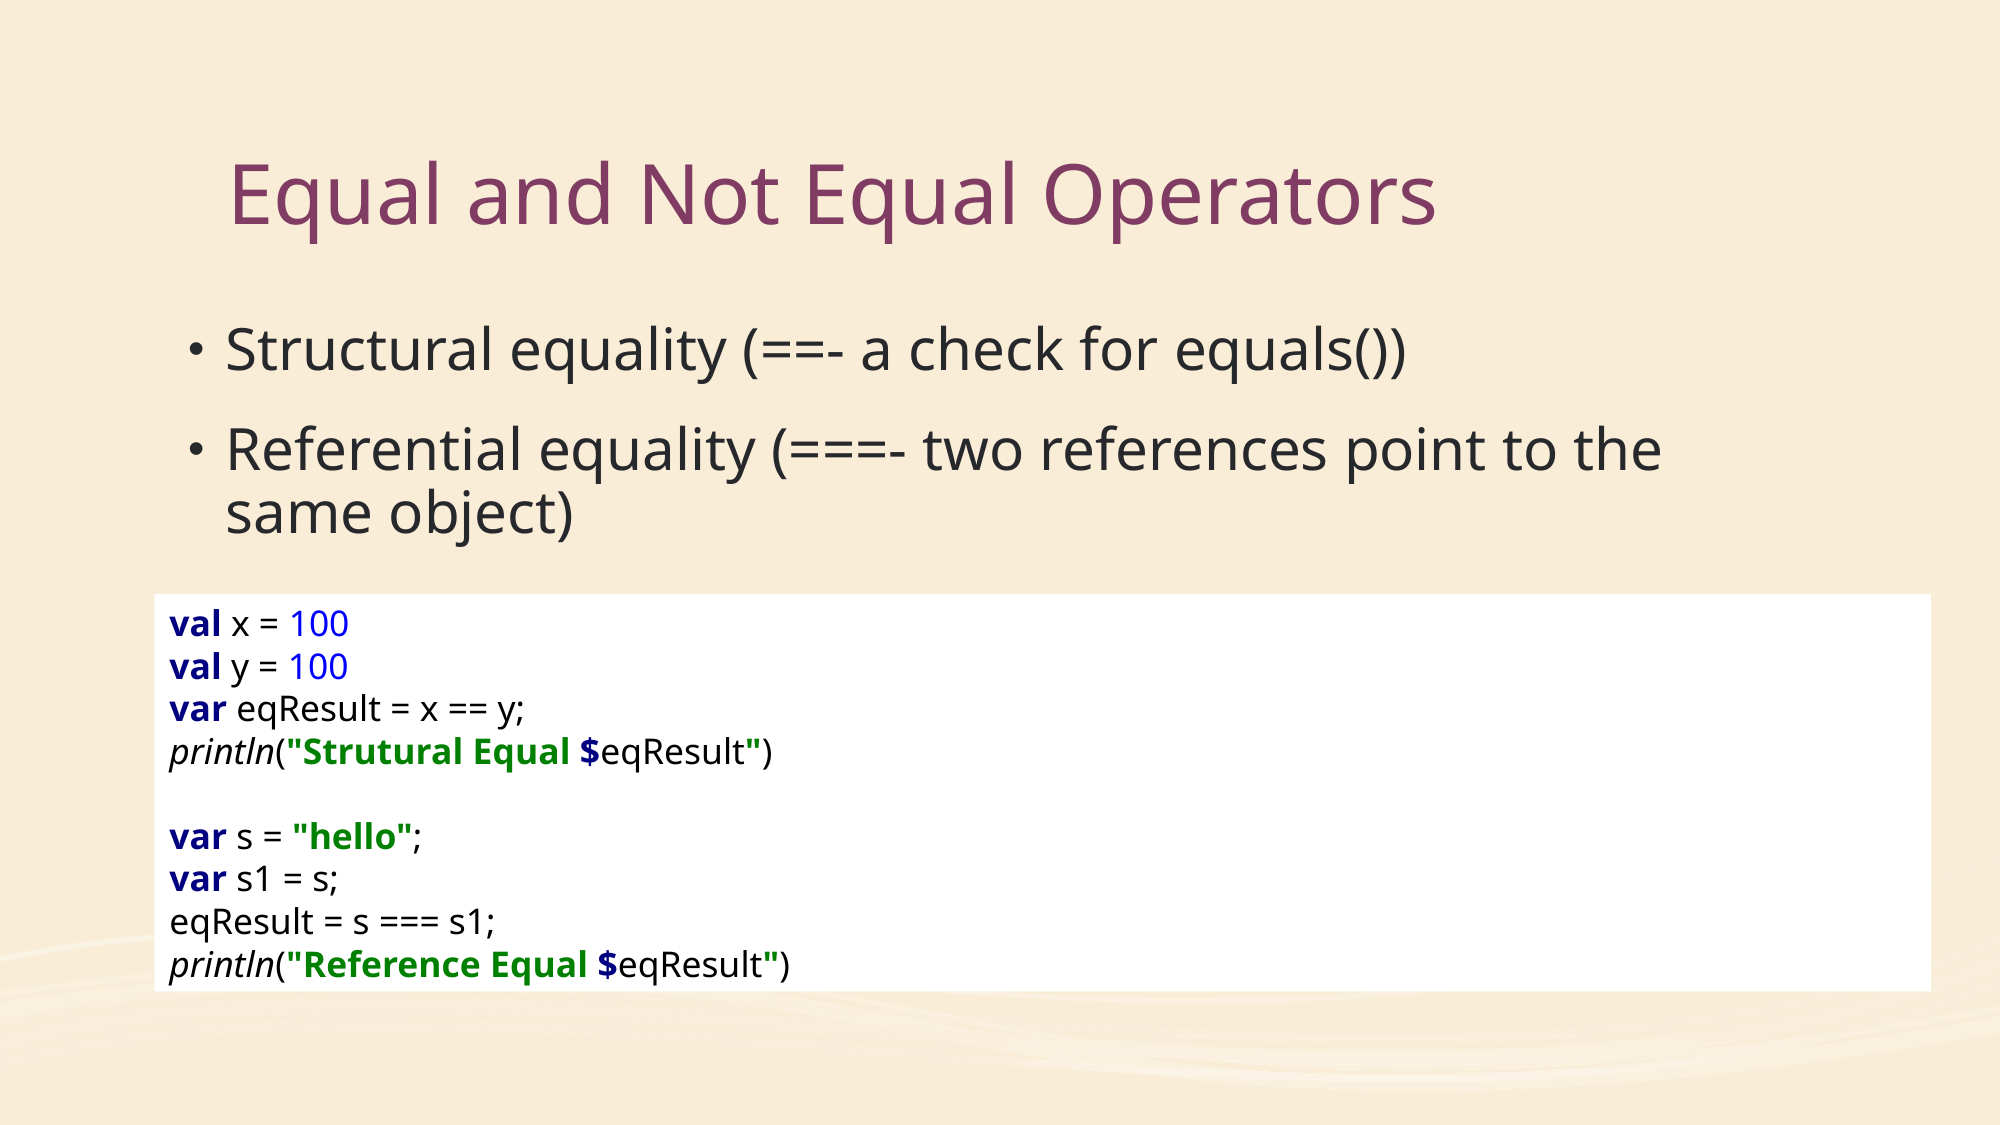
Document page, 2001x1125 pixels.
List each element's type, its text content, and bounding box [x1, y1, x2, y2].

text_box val x = 100 val y = 100 var eqResult = x == y; println("Strutural Equal $eqResult") var s = "hello"; var s1 = s; eqResult = s === s1; println("Reference Equal $eqResult") [154, 593, 1931, 992]
title Equal and Not Equal Operators [212, 50, 1788, 250]
list Structural equality (==- a check for equals()) Referential equality (===- two references point to the same object) [165, 312, 1741, 593]
